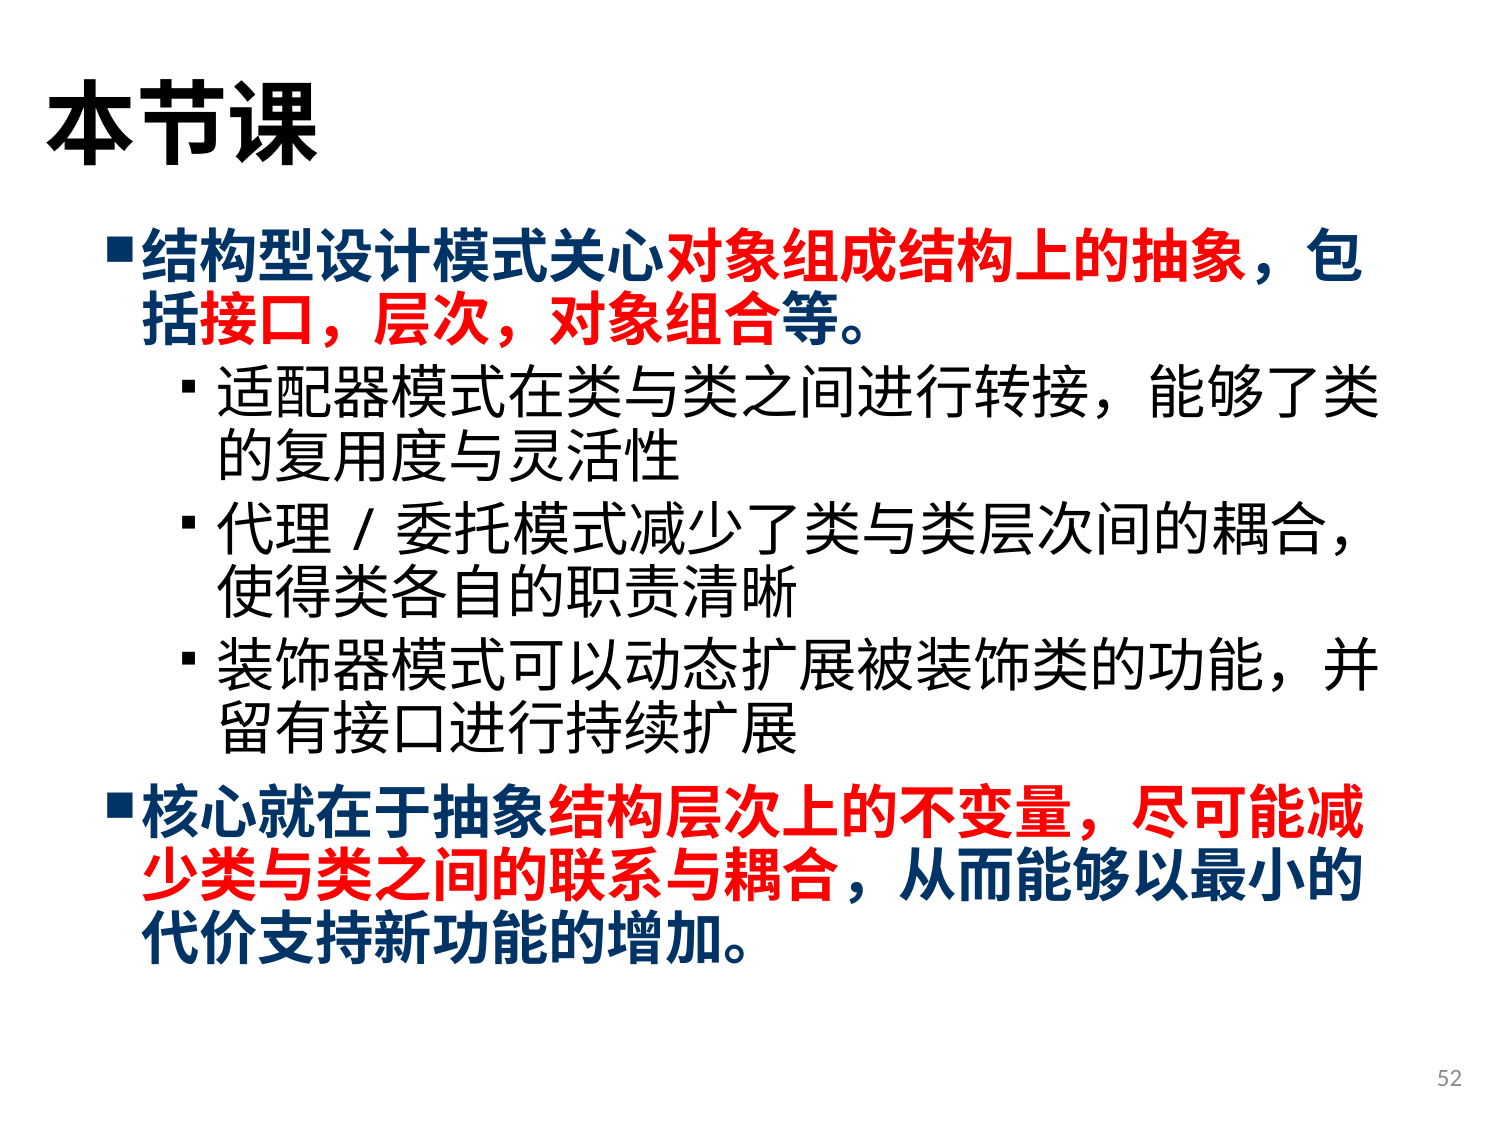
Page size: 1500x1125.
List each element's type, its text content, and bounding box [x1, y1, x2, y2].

title 本节课 [29, 19, 1324, 237]
slide_number 52 [1139, 1046, 1478, 1107]
list 结构型设计模式关心对象组成结构上的抽象，包括接口，层次，对象组合等。 适配器模式在类与类之间进行转接，能够了类的复用度与灵活性 代理/委托模式减少了类与类层次间的耦合，使得类各自的职责清晰 装饰器模式可以动态扩展被装饰类的功能，并留有接口进行持续扩展 核心就在于抽象结构层次上的不变量，尽可能减少类与类之间的联系与耦合，从而能够以最小的代价支持新功能的增加。 [88, 219, 1424, 999]
